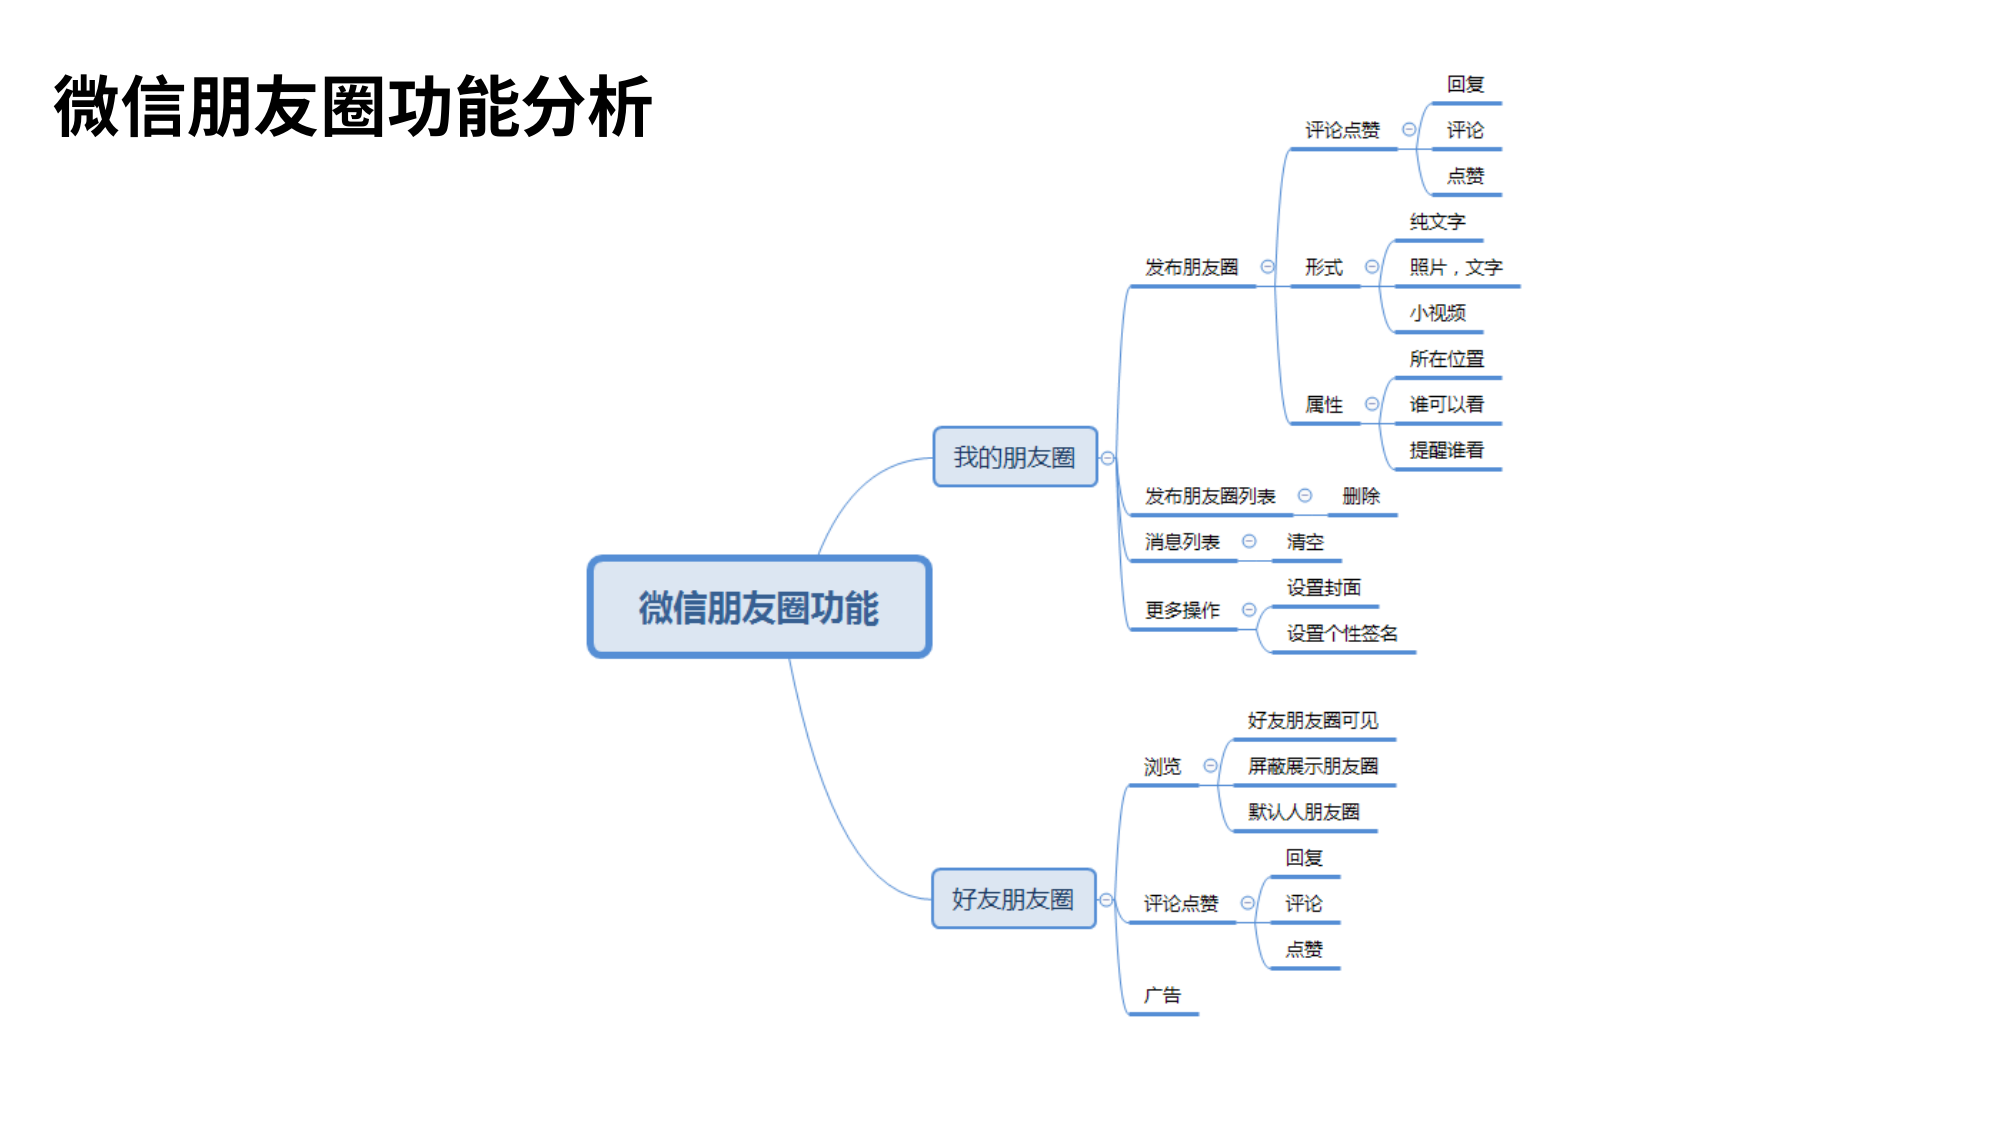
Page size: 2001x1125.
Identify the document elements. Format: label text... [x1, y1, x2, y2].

title 微信朋友圈功能分析 [38, 40, 564, 179]
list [564, 40, 1546, 1038]
